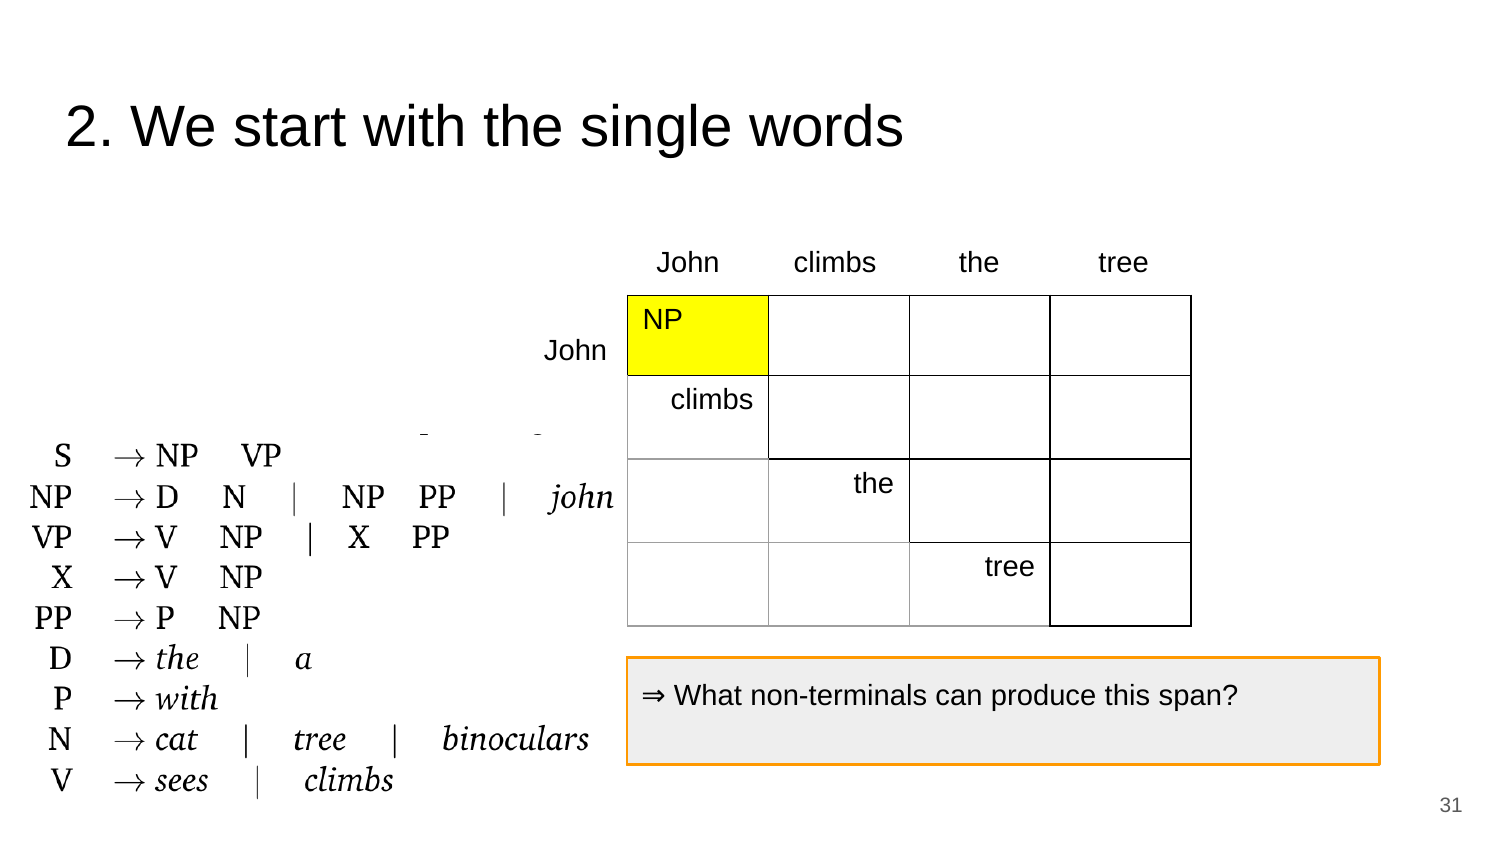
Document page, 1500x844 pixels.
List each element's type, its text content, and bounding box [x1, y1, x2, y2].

table_header NP [628, 296, 768, 375]
table_header [1051, 303, 1190, 375]
text_box John [528, 316, 626, 390]
table_cell [910, 376, 1049, 458]
text_box 31 [1387, 771, 1478, 836]
table_cell [1051, 543, 1190, 625]
picture [24, 433, 626, 807]
table_cell [1051, 460, 1190, 542]
table_cell the [769, 460, 909, 542]
table_cell [910, 460, 1049, 542]
table_cell [769, 543, 909, 625]
table_cell [630, 460, 768, 542]
table_header [769, 303, 909, 375]
table_cell [769, 376, 909, 458]
text_box ⇒ What non-terminals can produce this span? [630, 657, 1380, 765]
table_cell climbs [628, 376, 768, 458]
table_cell [1051, 376, 1190, 458]
text_box John climbs the tree [641, 228, 1237, 303]
table_cell tree [910, 543, 1049, 625]
table_header [910, 303, 1049, 375]
text_box 2. We start with the single words [51, 72, 1449, 167]
table_cell [630, 543, 768, 625]
